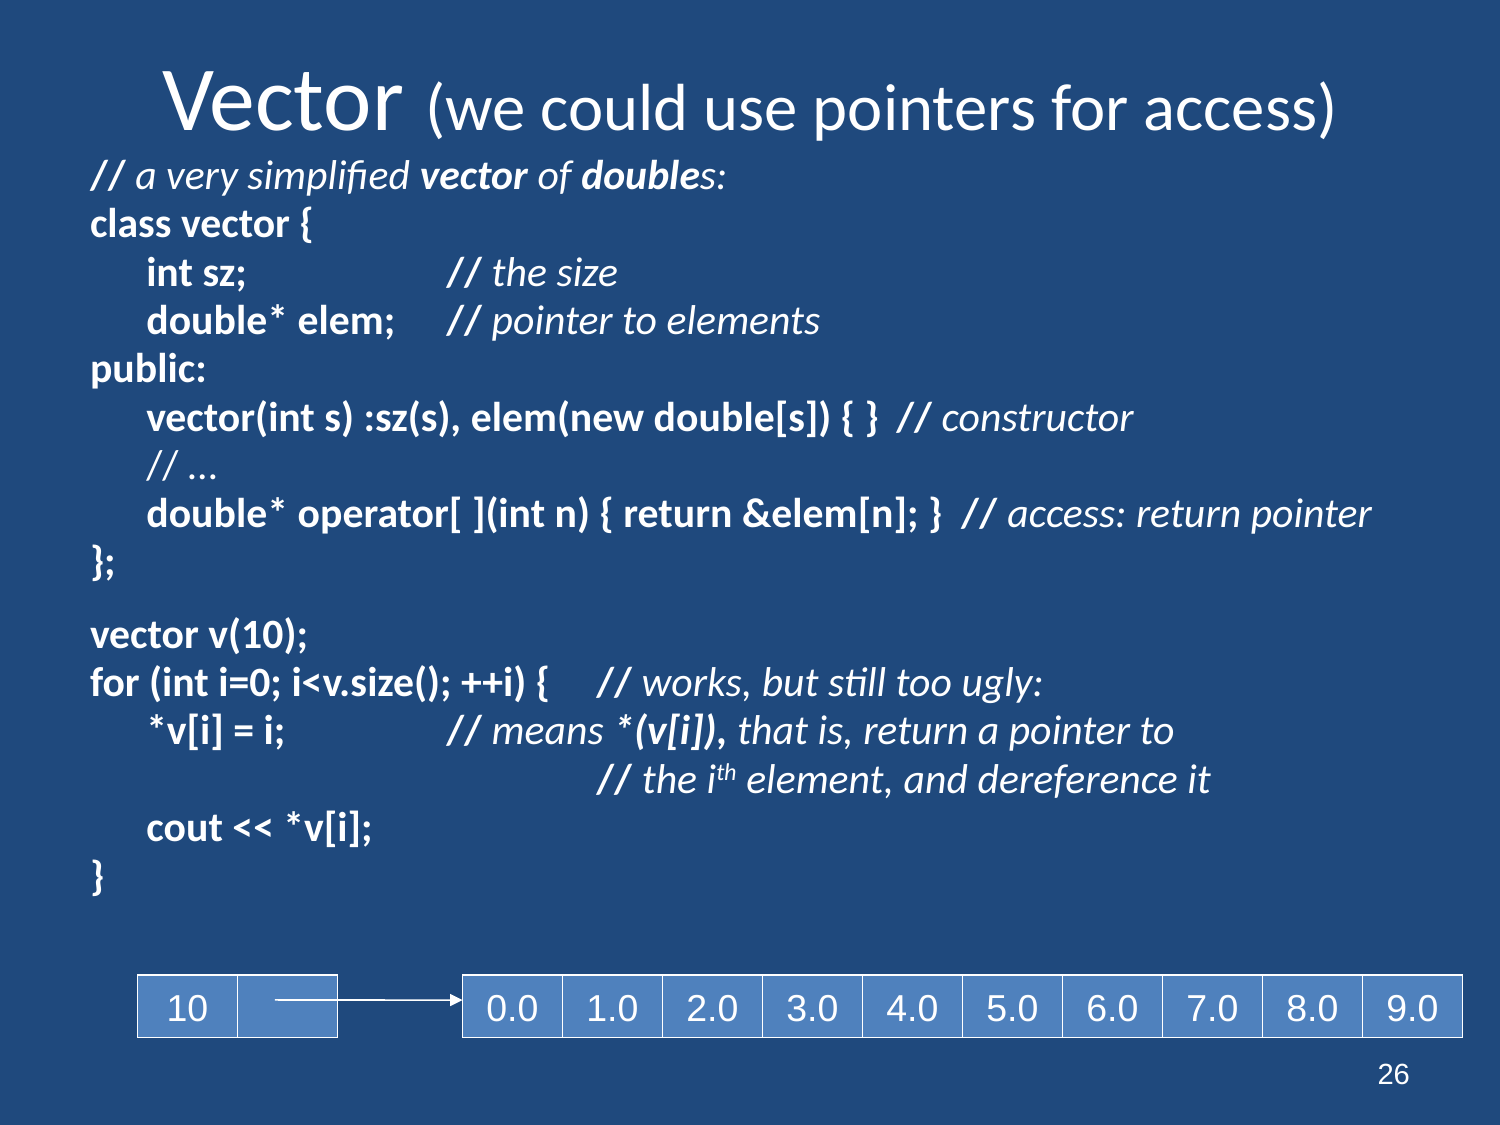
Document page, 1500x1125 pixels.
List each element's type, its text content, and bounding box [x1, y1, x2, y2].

text_box 2.0 [662, 974, 762, 1038]
slide_number 26 [1074, 1042, 1425, 1103]
text_box 7.0 [1162, 974, 1262, 1038]
text_box 8.0 [1262, 974, 1362, 1038]
title Vector (we could use pointers for access) [75, 0, 1425, 149]
list // a very simplified vector of doubles: class vector { int sz; // the size double* elem; // pointer to elements public: vector(int s) :sz(s), elem(new double[s]) { } // constructor // … double* operator[ ](int n) { return &elem[n]; } // access: return pointer }; vector v(10); for (int i=0; i<v.size(); ++i) { // works, but still too ugly: *v[i] = i; // means *(v[i]), that is, return a pointer to // the ith element, and dereference it cout << *v[i]; } [75, 149, 1463, 1063]
text_box 9.0 [1362, 974, 1463, 1038]
text_box 0.0 [462, 974, 563, 1038]
text_box [237, 974, 338, 1038]
text_box 3.0 [762, 974, 862, 1038]
text_box 1.0 [563, 974, 662, 1038]
text_box 6.0 [1062, 974, 1162, 1038]
text_box 4.0 [862, 974, 962, 1038]
text_box 10 [137, 974, 237, 1038]
text_box [274, 993, 463, 1007]
text_box 5.0 [962, 974, 1062, 1038]
